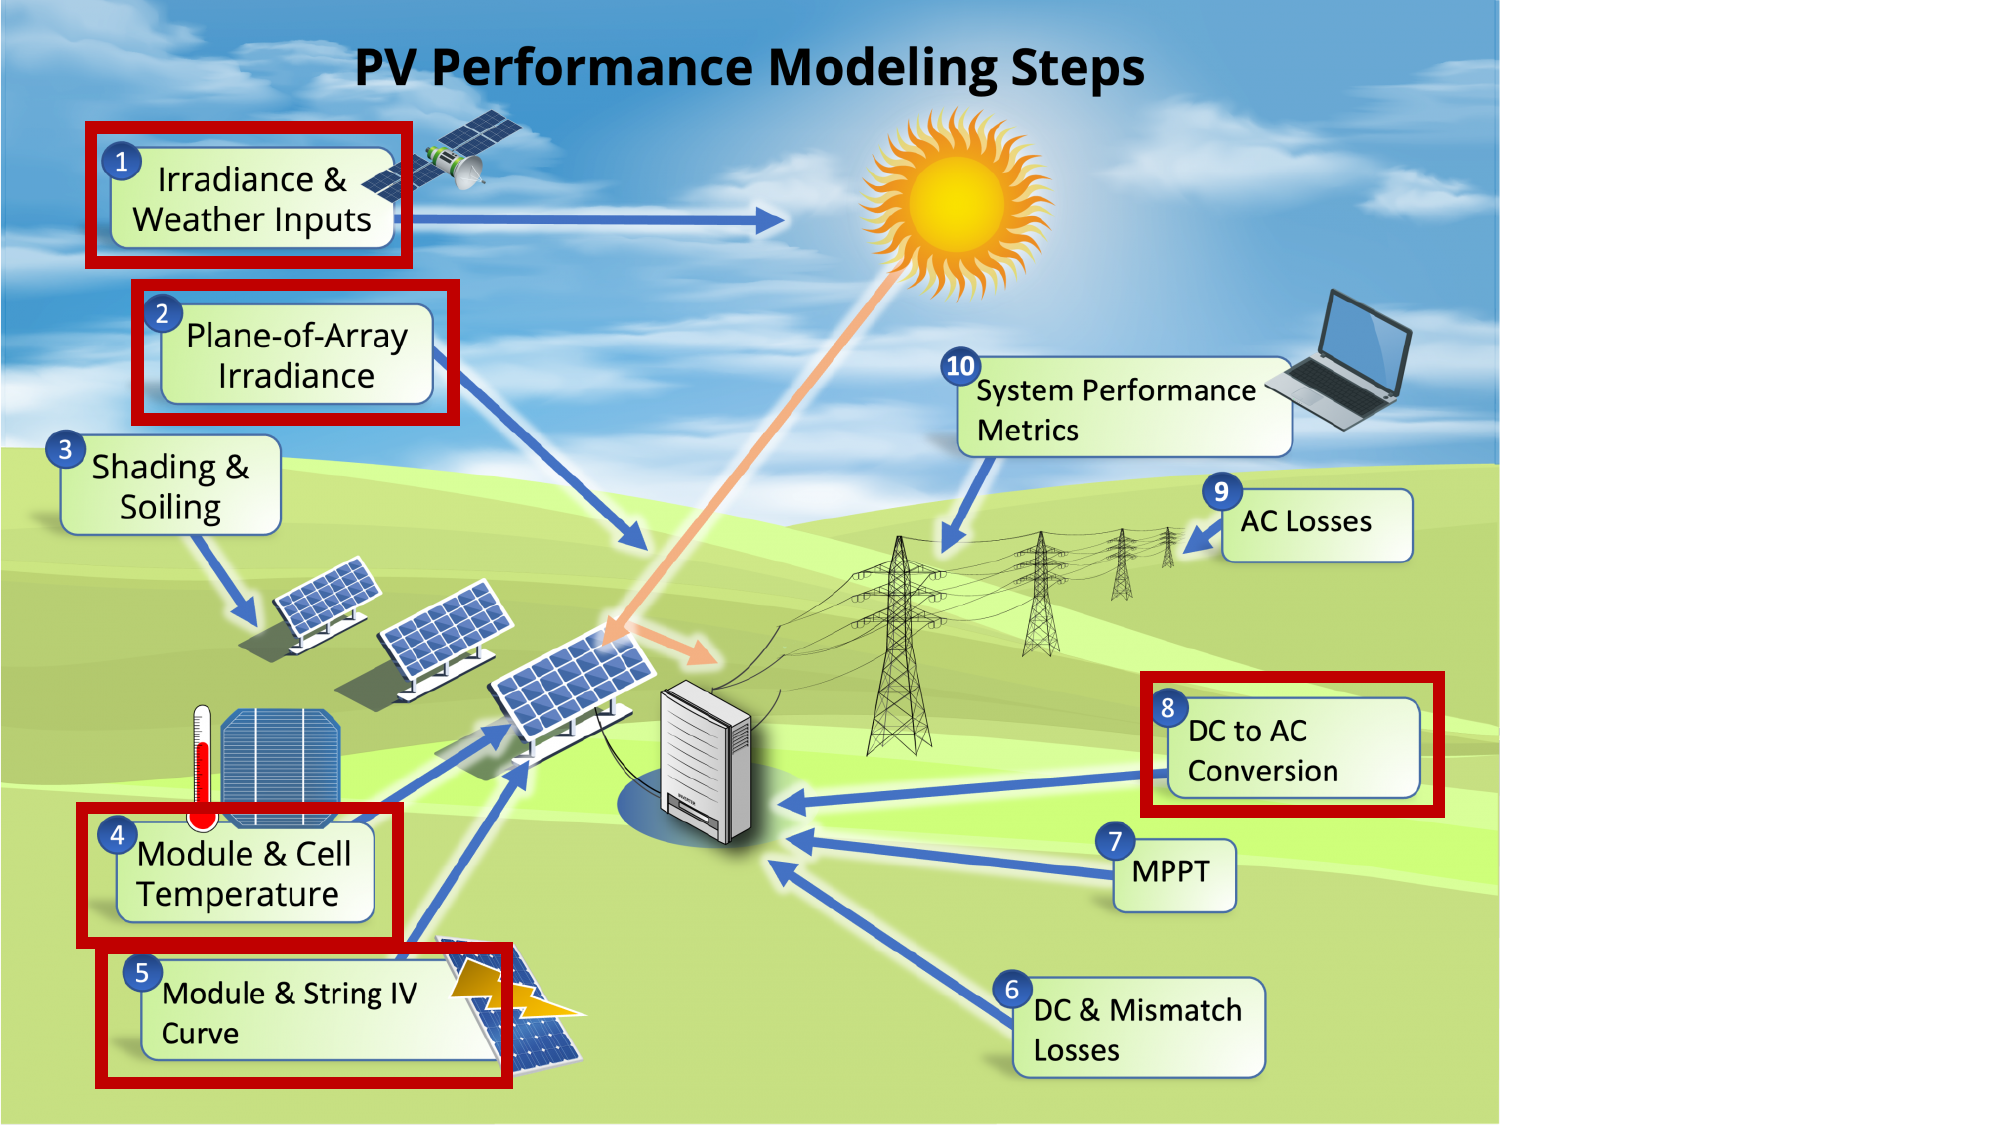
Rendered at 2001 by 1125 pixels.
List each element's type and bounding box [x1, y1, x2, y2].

picture [0, 0, 1501, 1125]
